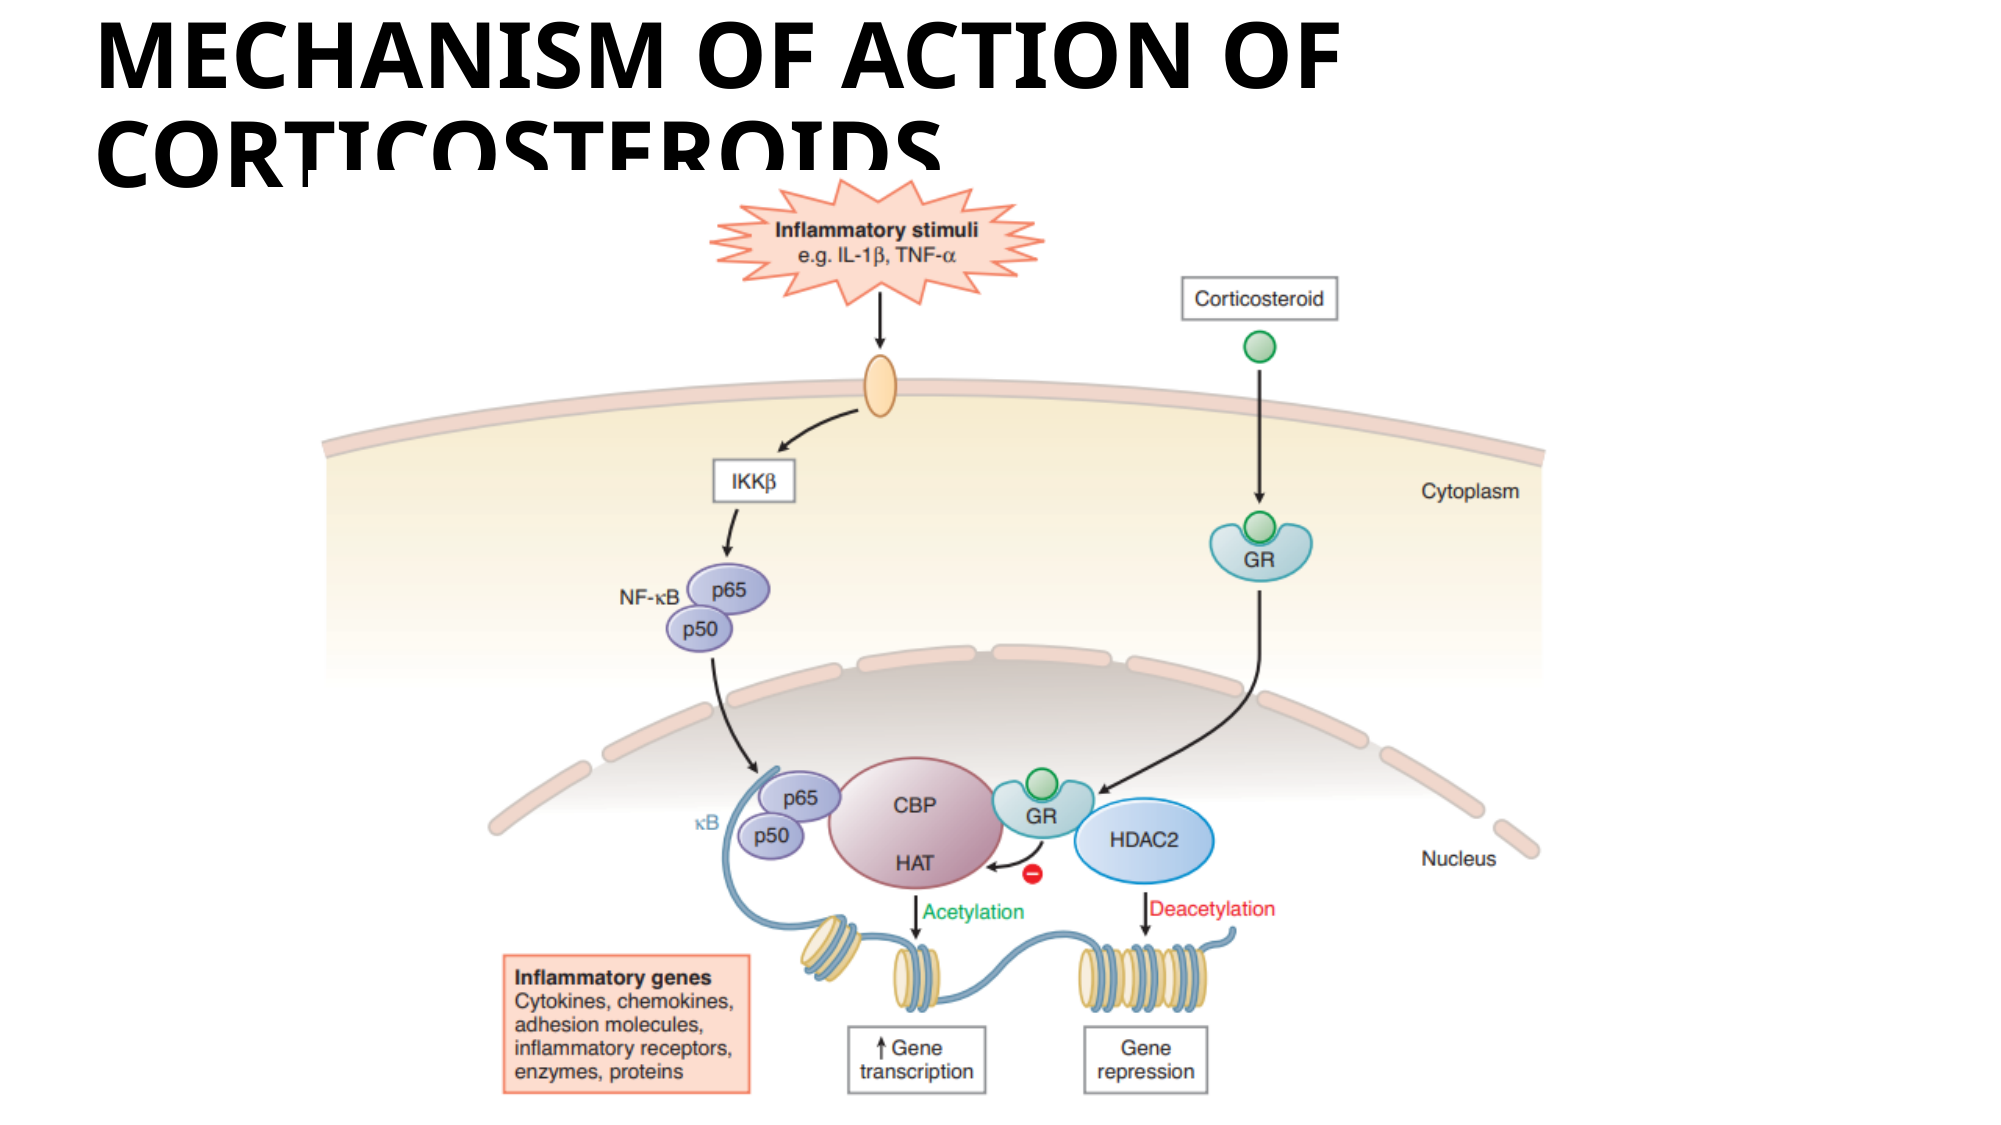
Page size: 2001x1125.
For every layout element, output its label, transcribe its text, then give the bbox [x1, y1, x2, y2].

picture [308, 170, 1551, 1099]
title MECHANISM OF ACTION OF CORTICOSTEROIDS [78, 0, 1922, 218]
